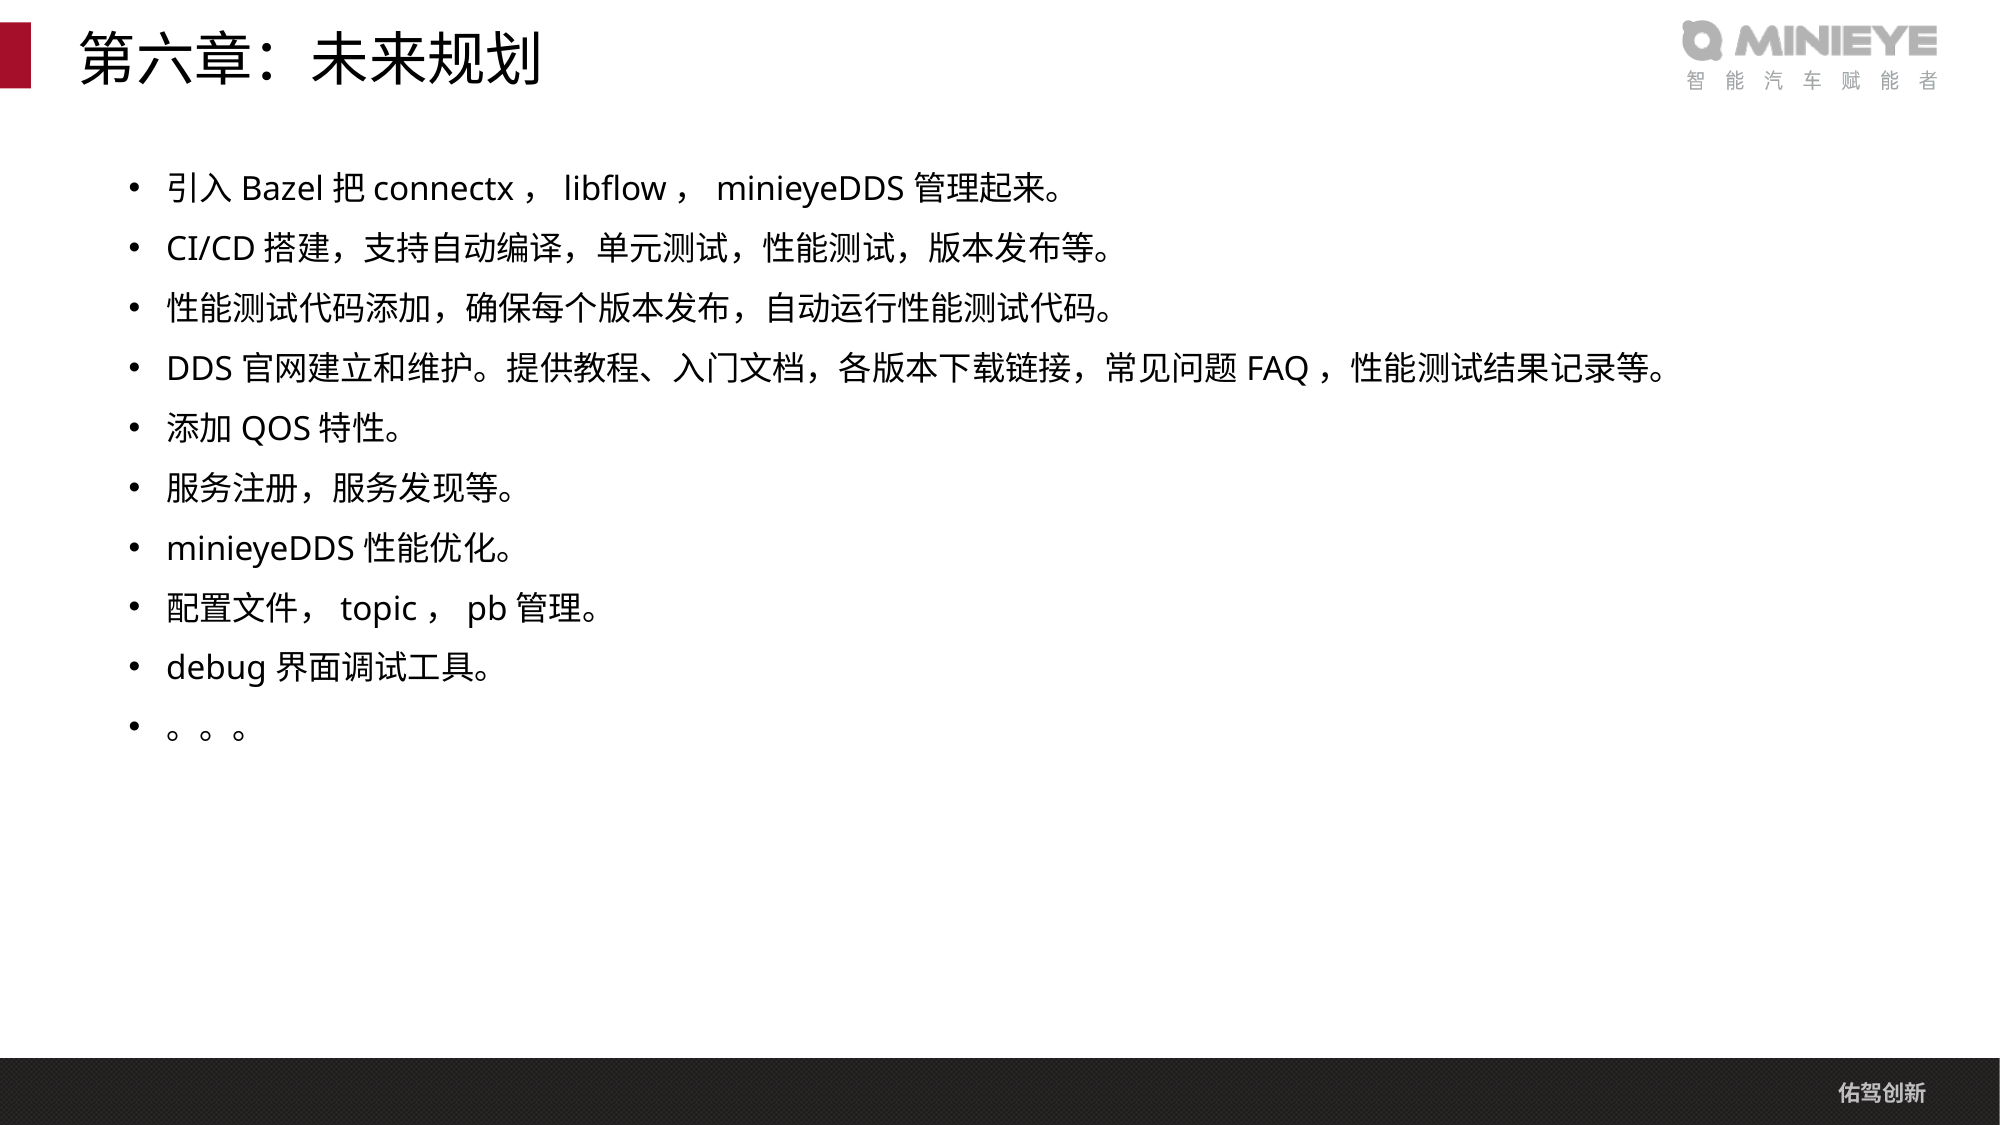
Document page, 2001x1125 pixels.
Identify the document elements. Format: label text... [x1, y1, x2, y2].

picture [0, 1058, 2000, 1125]
title 第六章：未来规划 [62, 13, 1649, 101]
picture [1687, 70, 1937, 90]
picture [1682, 20, 1937, 61]
list 引入Bazel把connectx，libflow，minieyeDDS管理起来。 CI/CD搭建，支持自动编译，单元测试，性能测试，版本发布等。 性能测试代码添加，确保每个版本发布，自动运行性能测试代码。 DDS官网建立和维护。提供教程、入门文档，各版本下载链接，常见问题FAQ，性能测试结果记录等。 添加QOS特性。 服务注册，服务发现等。 minieyeDDS性能优化。 配置文件，topic，pb管理。 debug界面调试工具。 。。。 [113, 139, 1854, 997]
